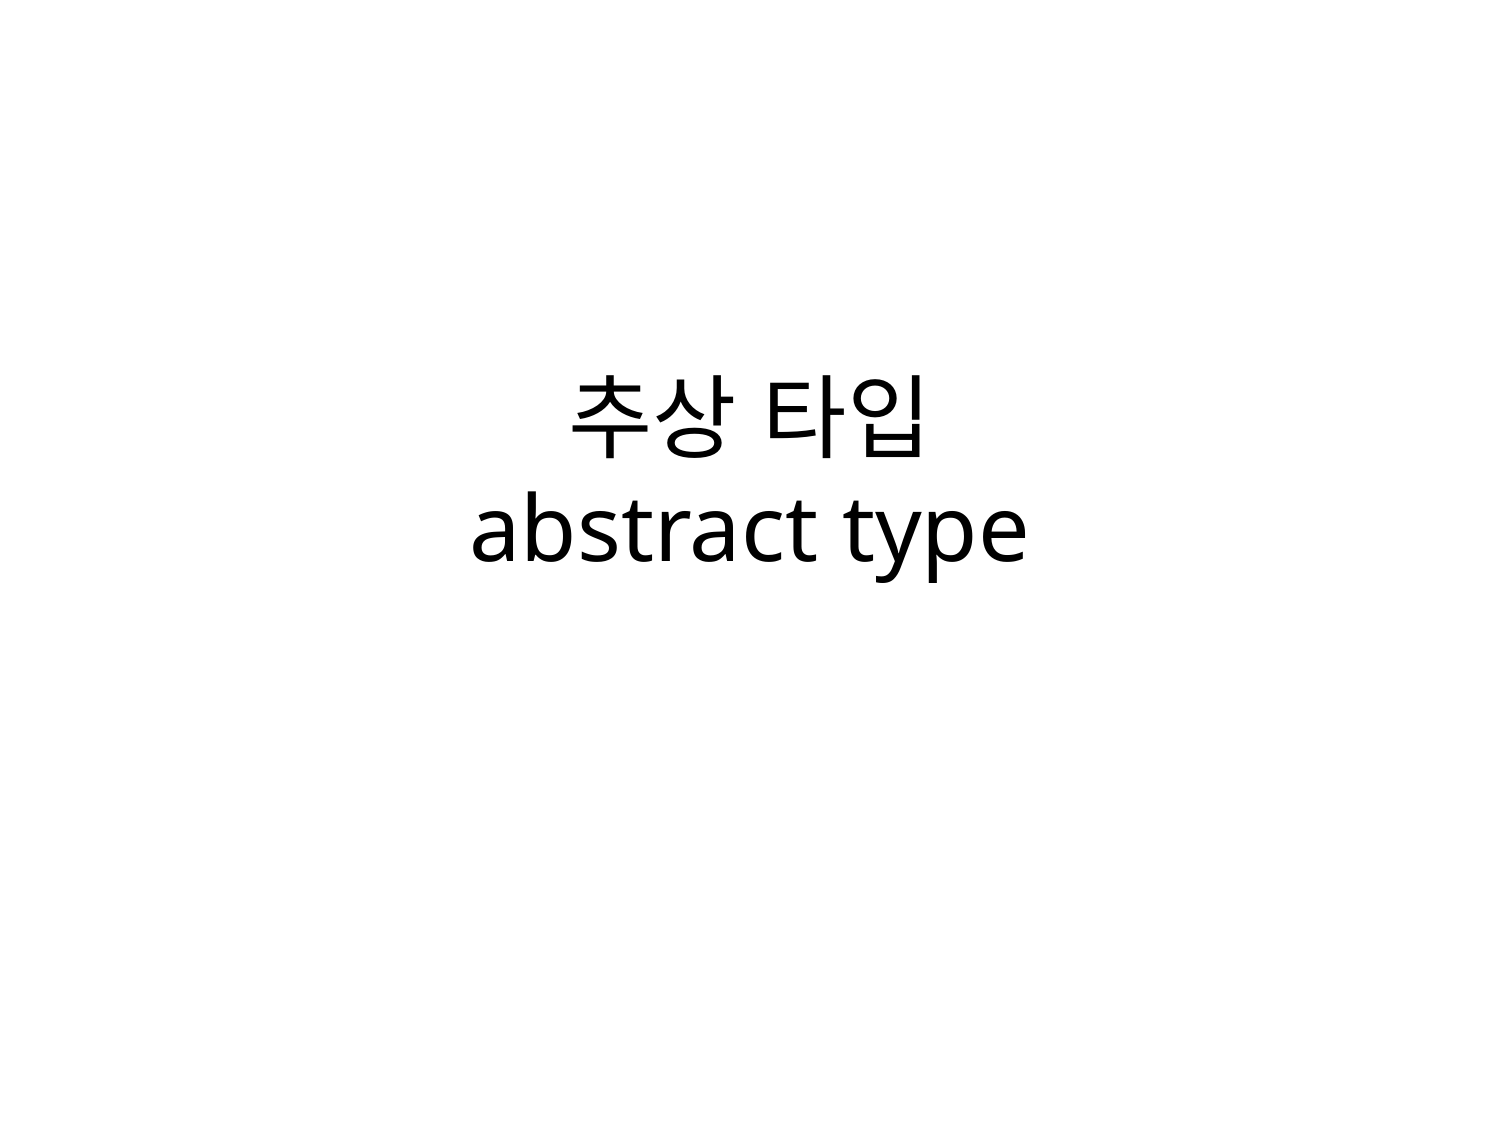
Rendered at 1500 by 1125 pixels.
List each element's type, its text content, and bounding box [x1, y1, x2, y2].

title 추상 타입 abstract type [112, 349, 1388, 591]
